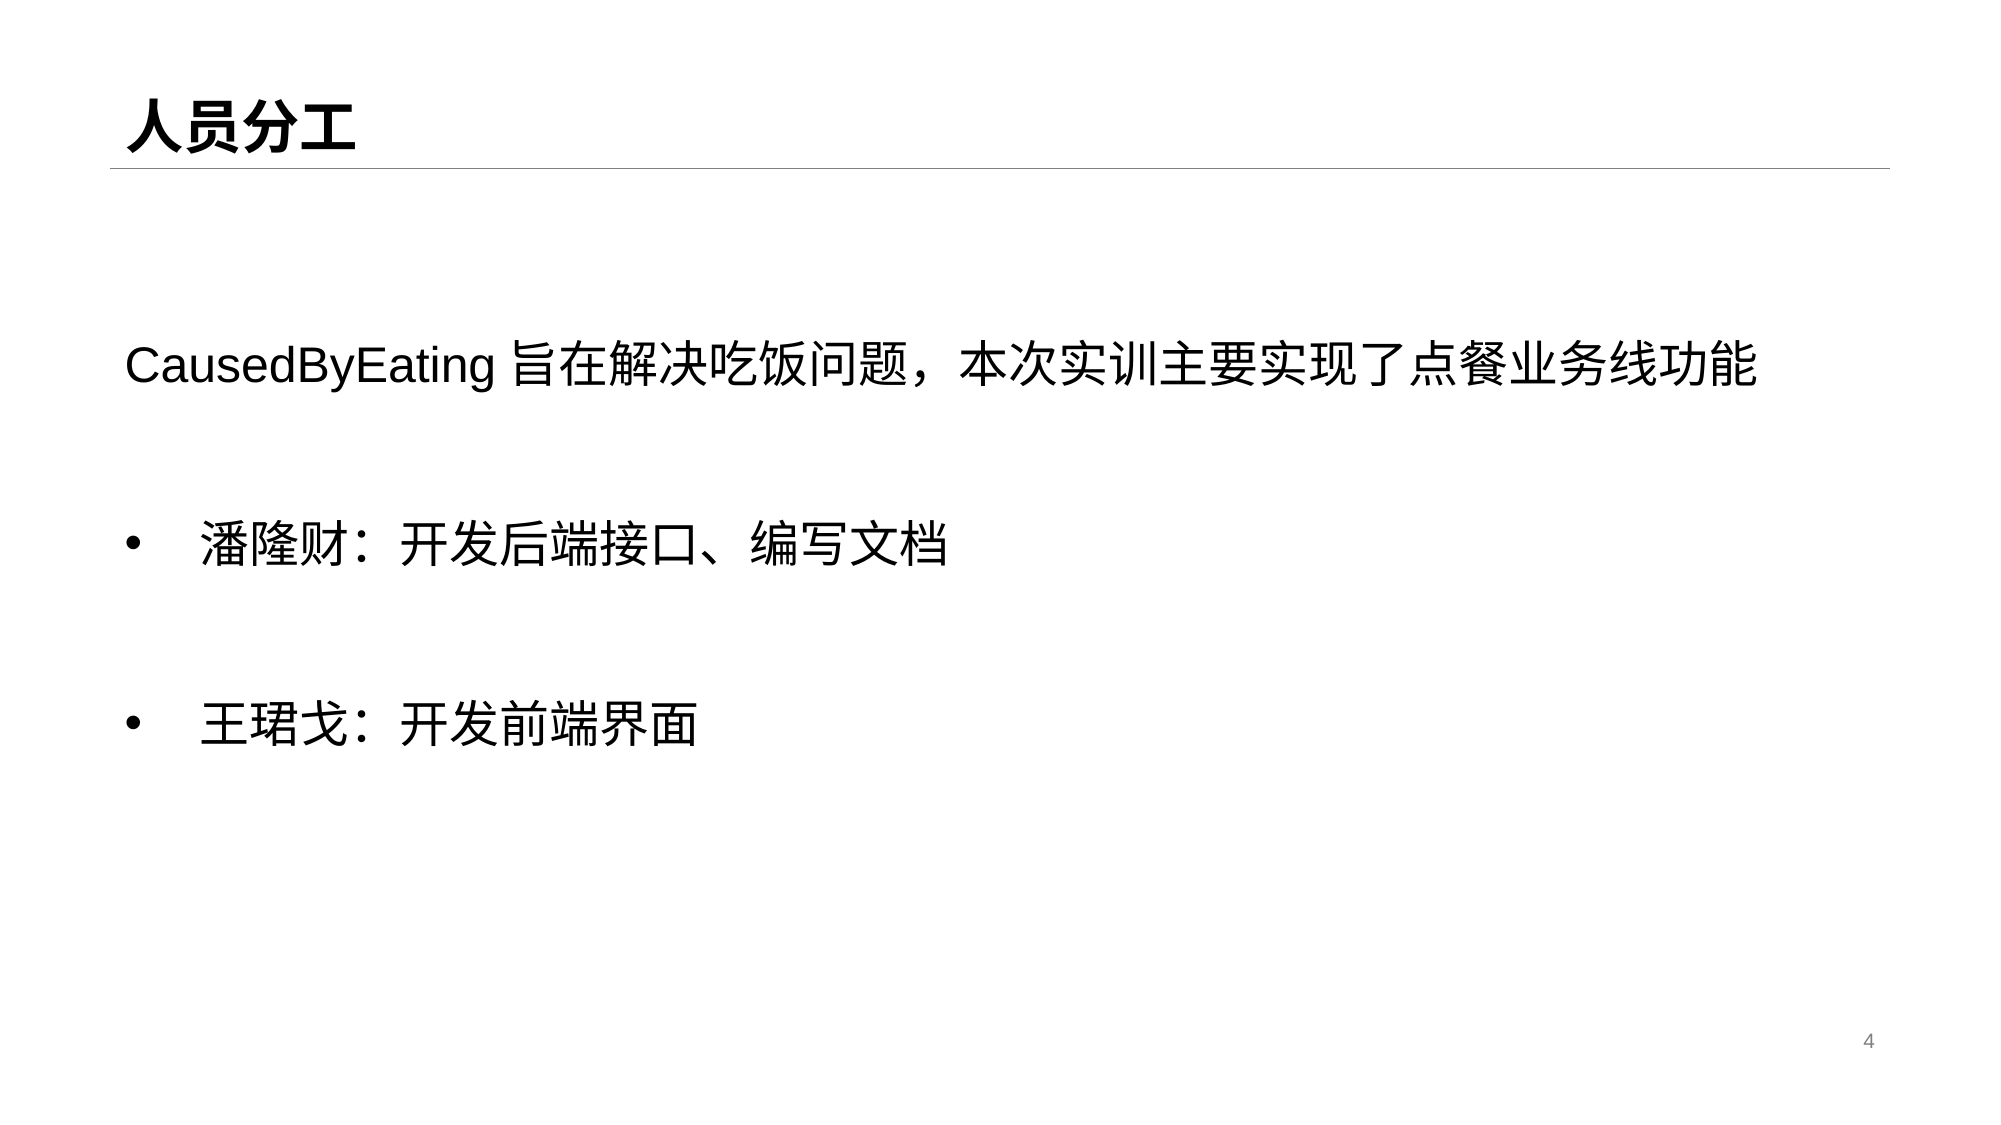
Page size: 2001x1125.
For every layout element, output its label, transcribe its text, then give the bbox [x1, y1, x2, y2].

slide_number 4 [1412, 1023, 1890, 1058]
text_box CausedByEating旨在解决吃饭问题，本次实训主要实现了点餐业务线功能 潘隆财：开发后端接口、编写文档 王珺戈：开发前端界面 [109, 204, 1863, 760]
title 人员分工 [109, 0, 1890, 169]
